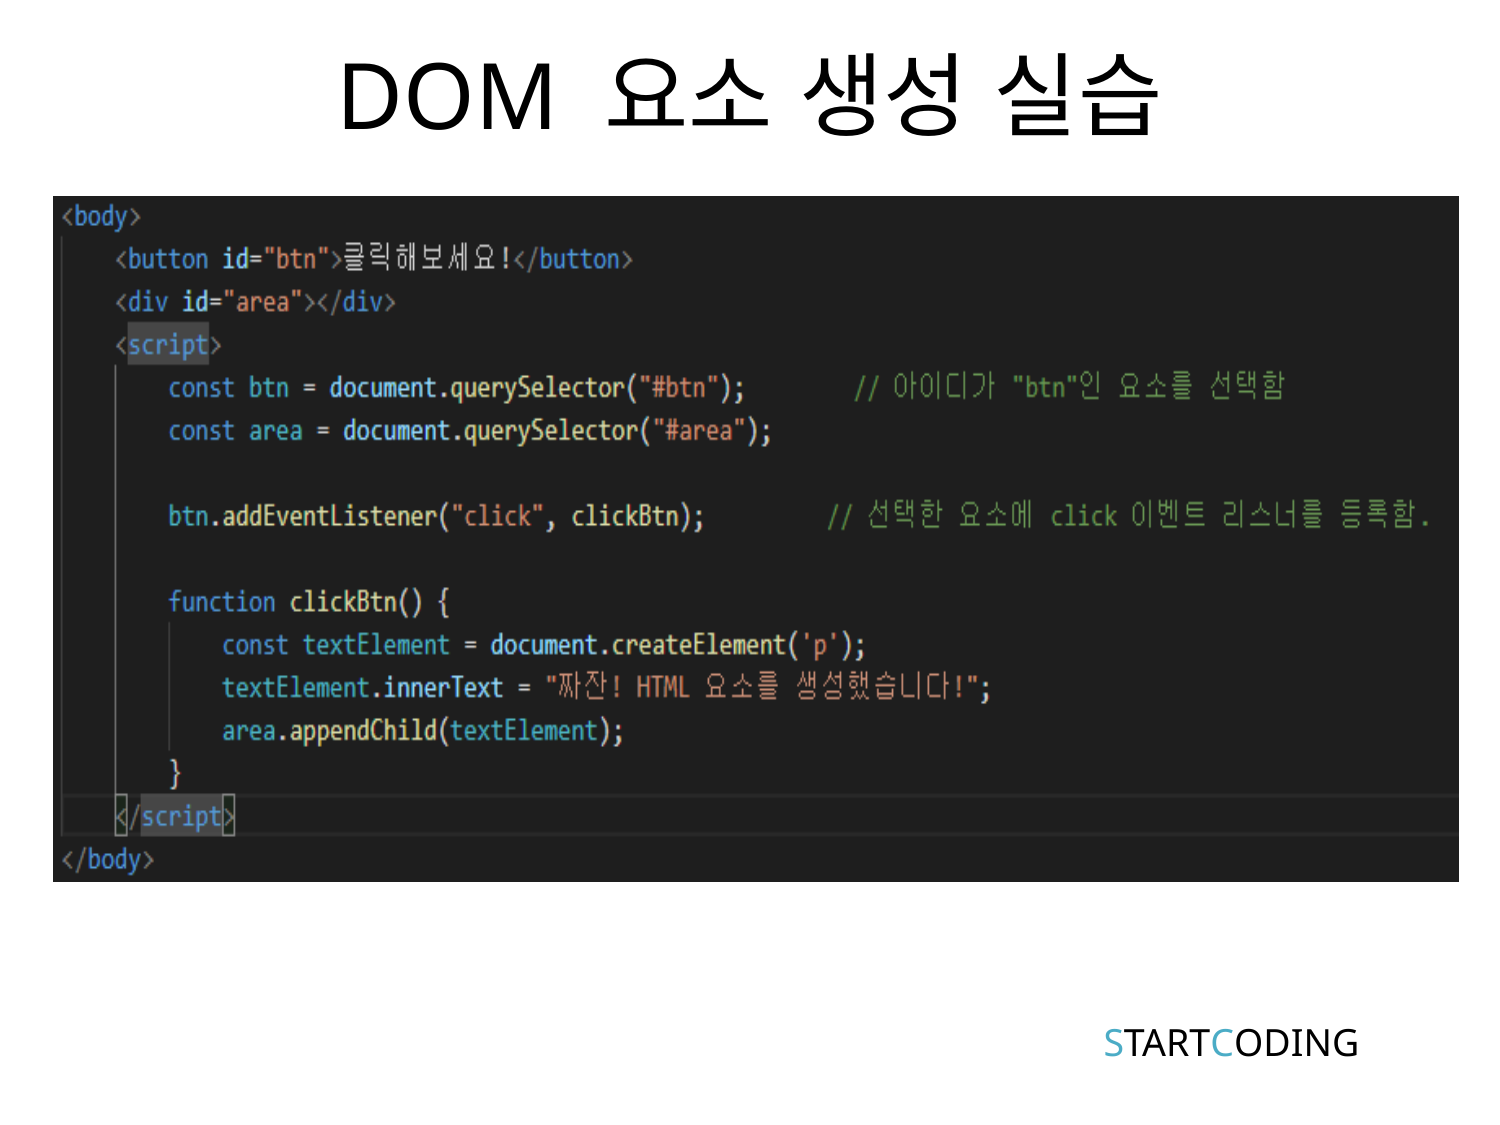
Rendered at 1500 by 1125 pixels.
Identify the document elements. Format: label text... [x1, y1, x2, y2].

picture [52, 196, 1459, 882]
title DOM 요소 생성 실습 [112, 0, 1388, 194]
text_box STARTCODING [1089, 1011, 1374, 1072]
